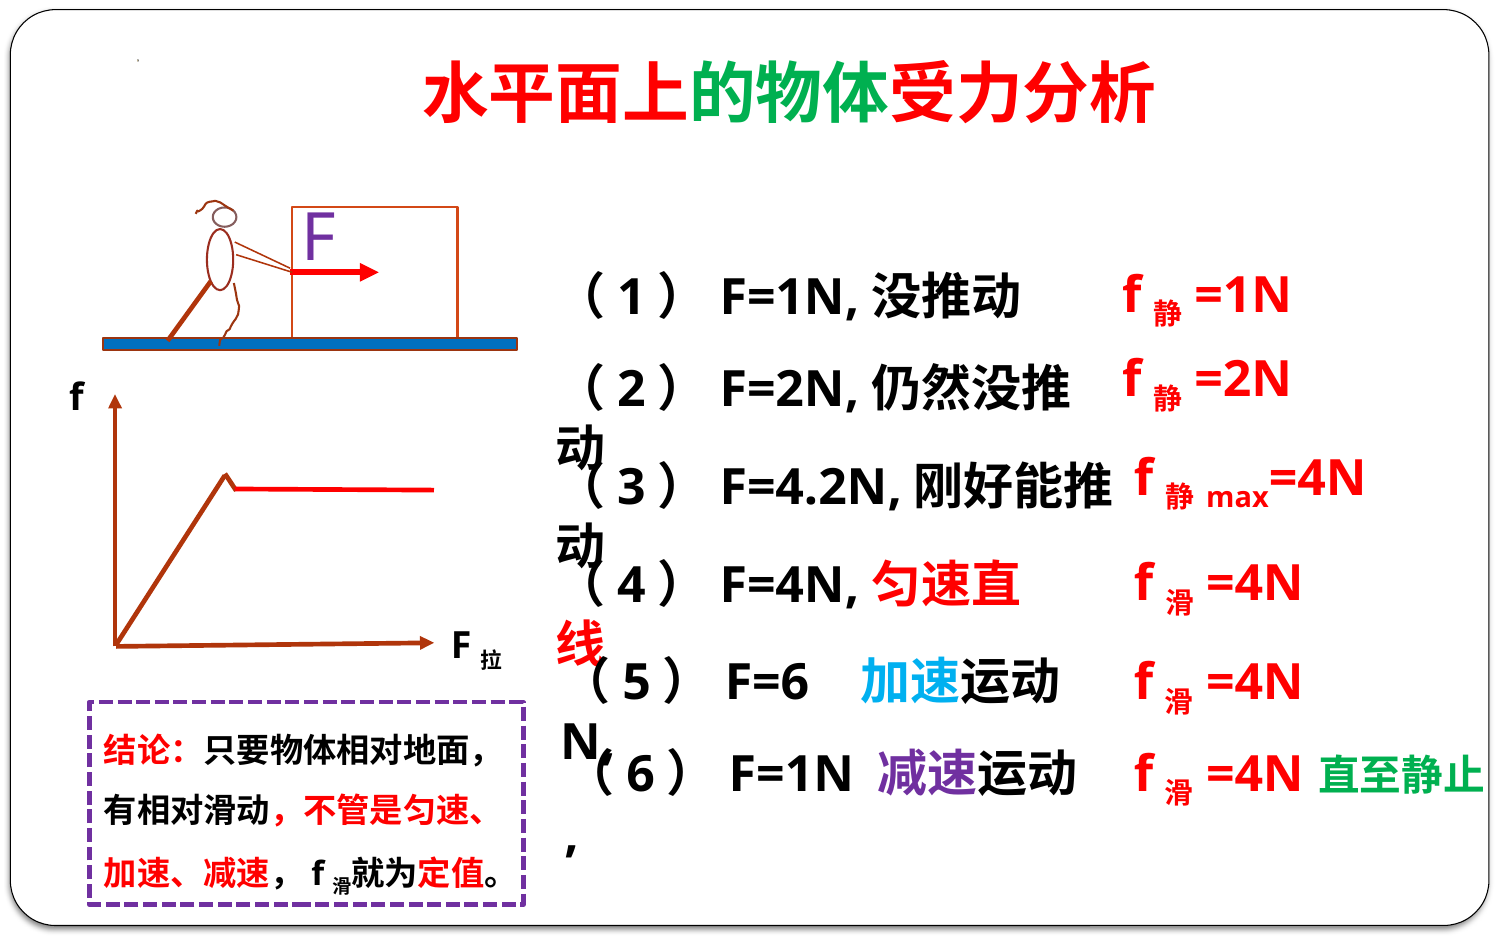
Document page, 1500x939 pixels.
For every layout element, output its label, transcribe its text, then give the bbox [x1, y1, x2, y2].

text_box f滑=4N [1119, 733, 1353, 817]
text_box [102, 337, 162, 351]
text_box （5）F=6N, [545, 642, 848, 778]
text_box （3）F=4.2N,刚好能推动 [540, 447, 1179, 582]
text_box [300, 206, 459, 337]
text_box （1）F=1N,没推动 [540, 256, 1046, 332]
text_box [298, 337, 518, 351]
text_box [167, 200, 293, 347]
text_box 加速运动 [845, 641, 1076, 717]
text_box 水平面上的物体受力分析 [407, 43, 1211, 139]
text_box 直至静止 [1303, 741, 1500, 807]
text_box （6）F=1N, [549, 734, 880, 869]
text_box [53, 364, 515, 675]
text_box f滑=4N [1119, 543, 1351, 627]
text_box f静=1N [1107, 254, 1365, 338]
text_box （4）F=4N,匀速直线 [540, 544, 1084, 680]
text_box 减速运动 [863, 733, 1093, 809]
text_box f滑=4N [1119, 642, 1341, 726]
text_box 结论：只要物体相对地面，有相对滑动，不管是匀速、加速、减速，f滑就为定值。 [89, 702, 524, 905]
text_box F [283, 186, 355, 271]
text_box f静=2N [1107, 339, 1353, 423]
text_box f静max=4N [1119, 437, 1436, 521]
text_box （2）F=2N,仍然没推动 [540, 348, 1120, 447]
